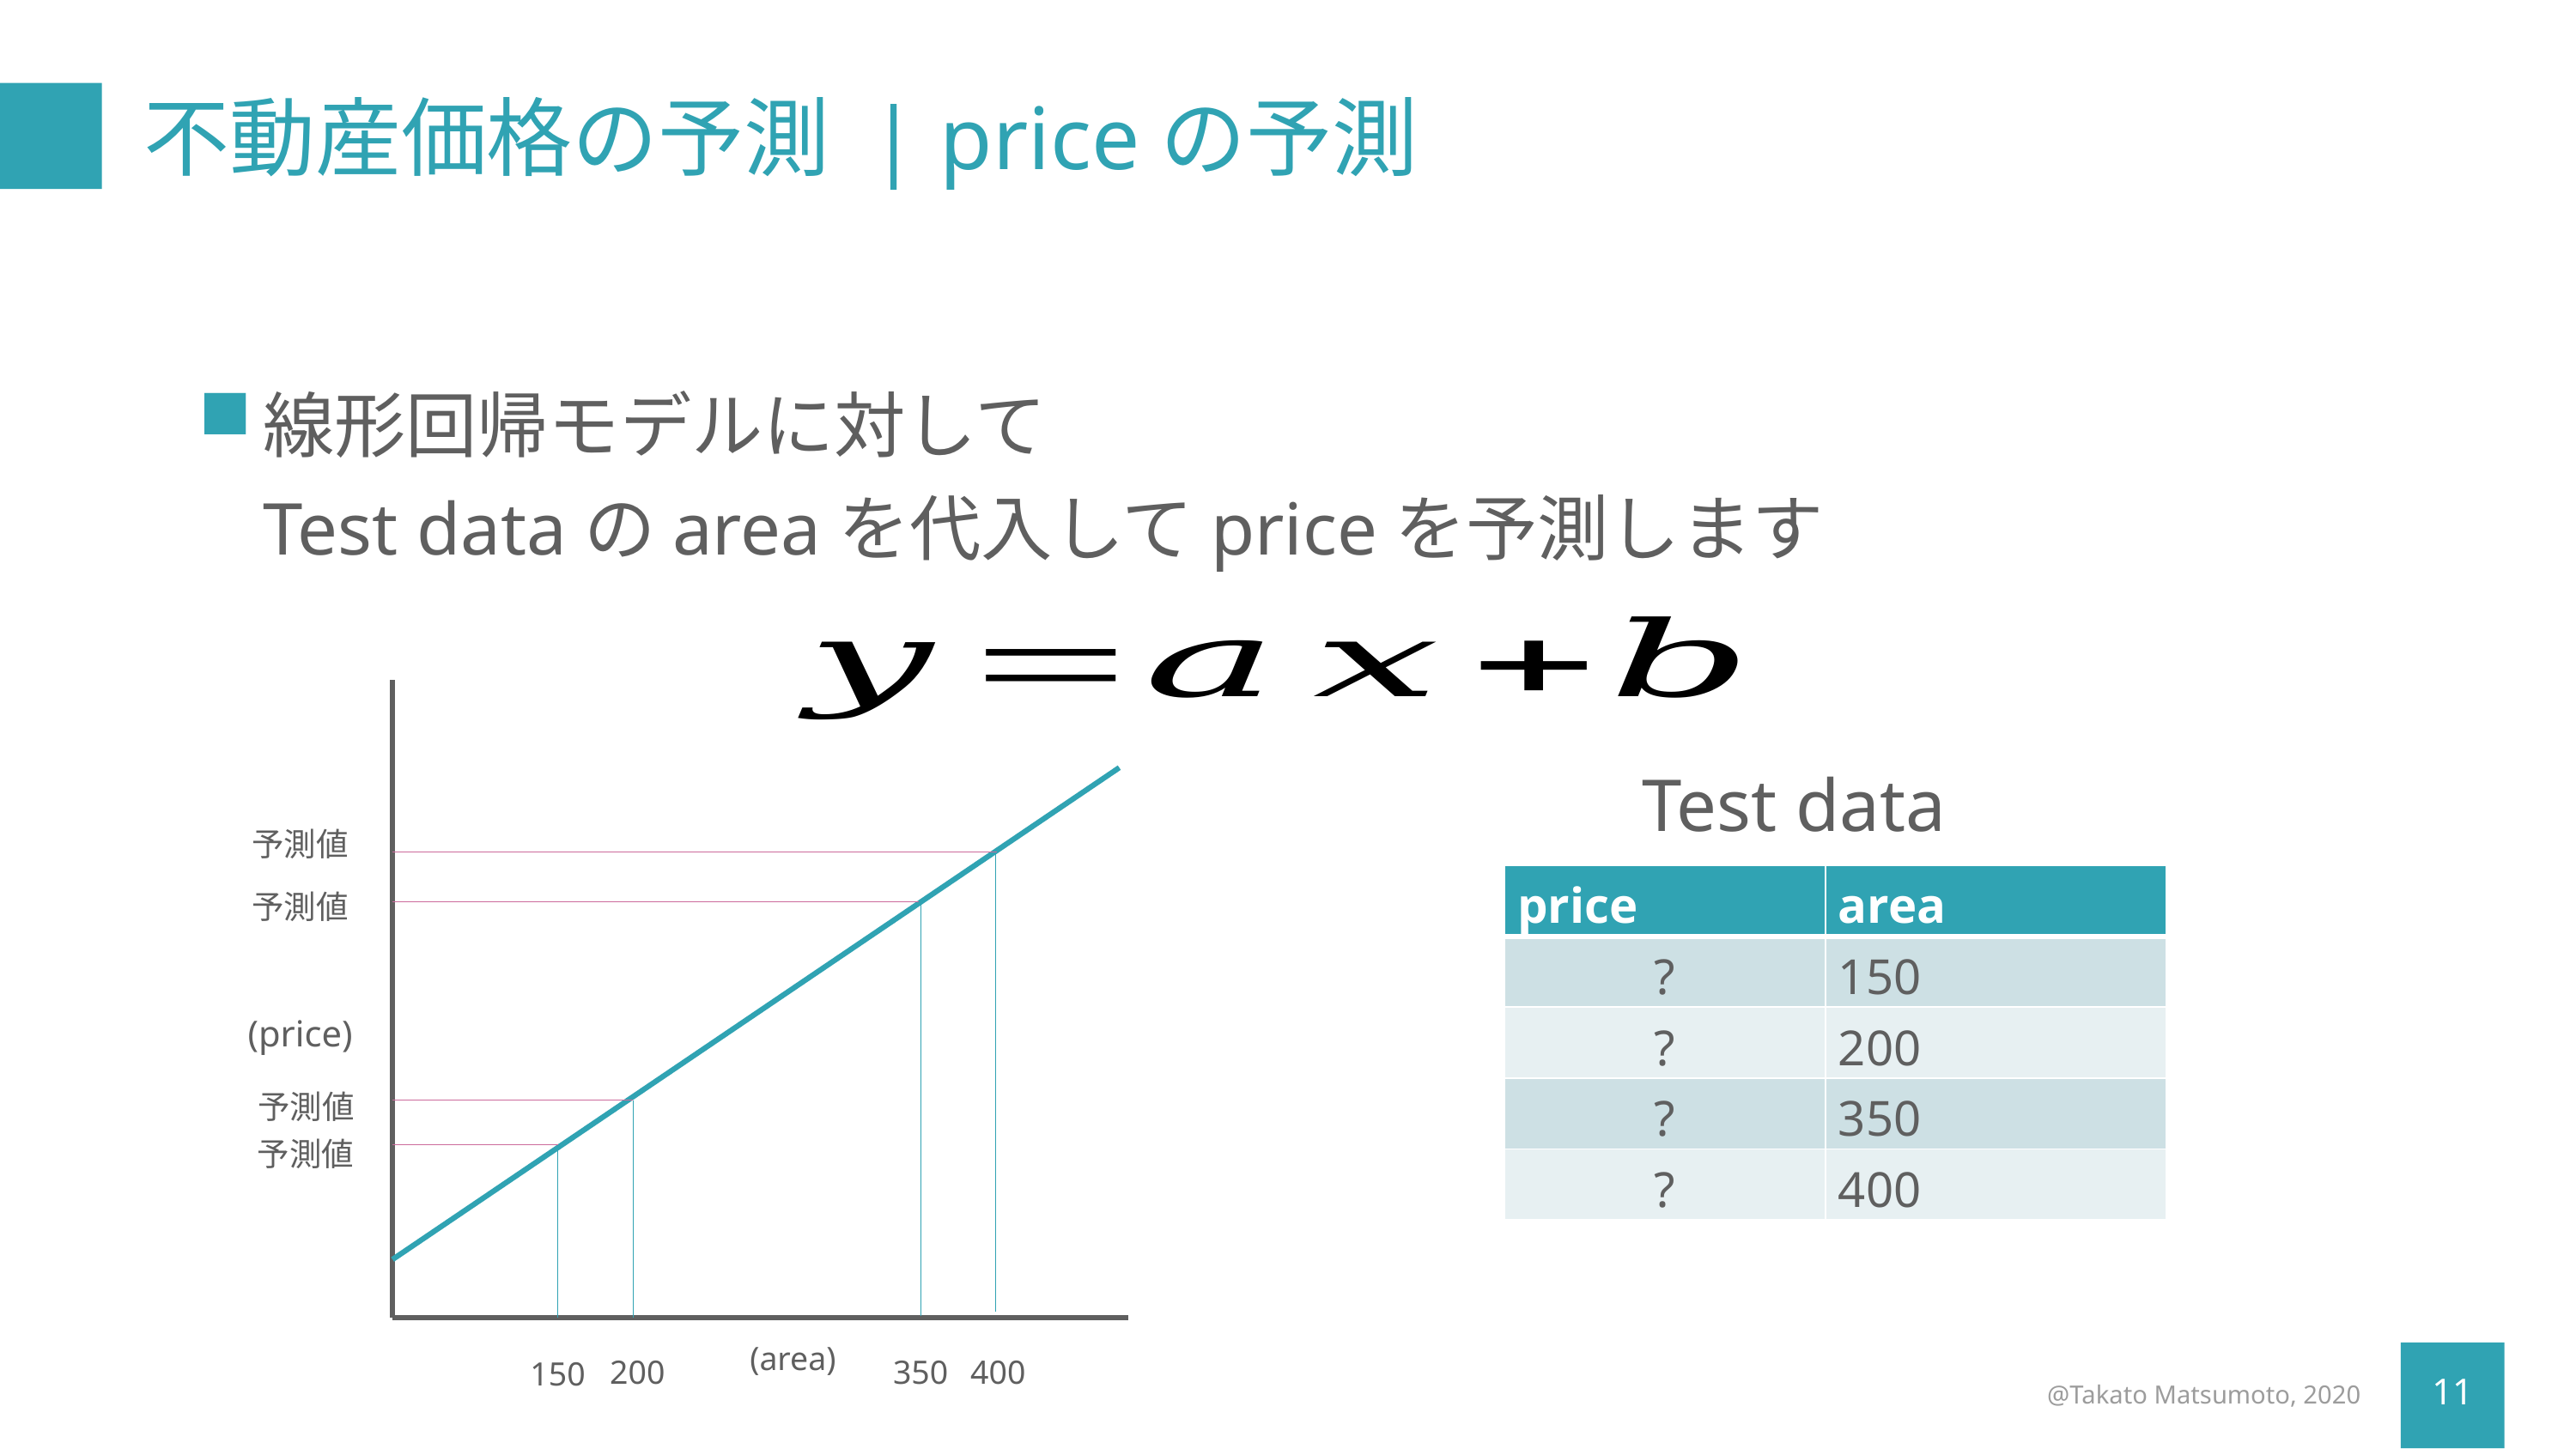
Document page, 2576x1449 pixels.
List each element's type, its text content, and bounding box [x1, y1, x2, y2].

table_cell ? [1505, 1008, 1825, 1077]
table_header area [1826, 866, 2166, 934]
table_cell 200 [1826, 1008, 2166, 1077]
table_header price [1505, 866, 1825, 934]
text_box Test data [1629, 753, 1959, 852]
slide_number 11 [2400, 1355, 2505, 1433]
table_cell ? [1505, 1079, 1825, 1149]
table_cell 400 [1826, 1149, 2166, 1219]
table_cell 350 [1826, 1079, 2166, 1149]
table_cell ? [1505, 939, 1825, 1006]
table_cell 150 [1826, 939, 2166, 1006]
footer @Takato Matsumoto, 2020 [1504, 1355, 2374, 1433]
list 線形回帰モデルに対して Test dataのareaを代入してpriceを予測します [185, 204, 2427, 874]
table_cell ? [1505, 1149, 1825, 1219]
title 不動産価格の予測 | priceの予測 [131, 66, 2482, 219]
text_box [234, 680, 1128, 1430]
